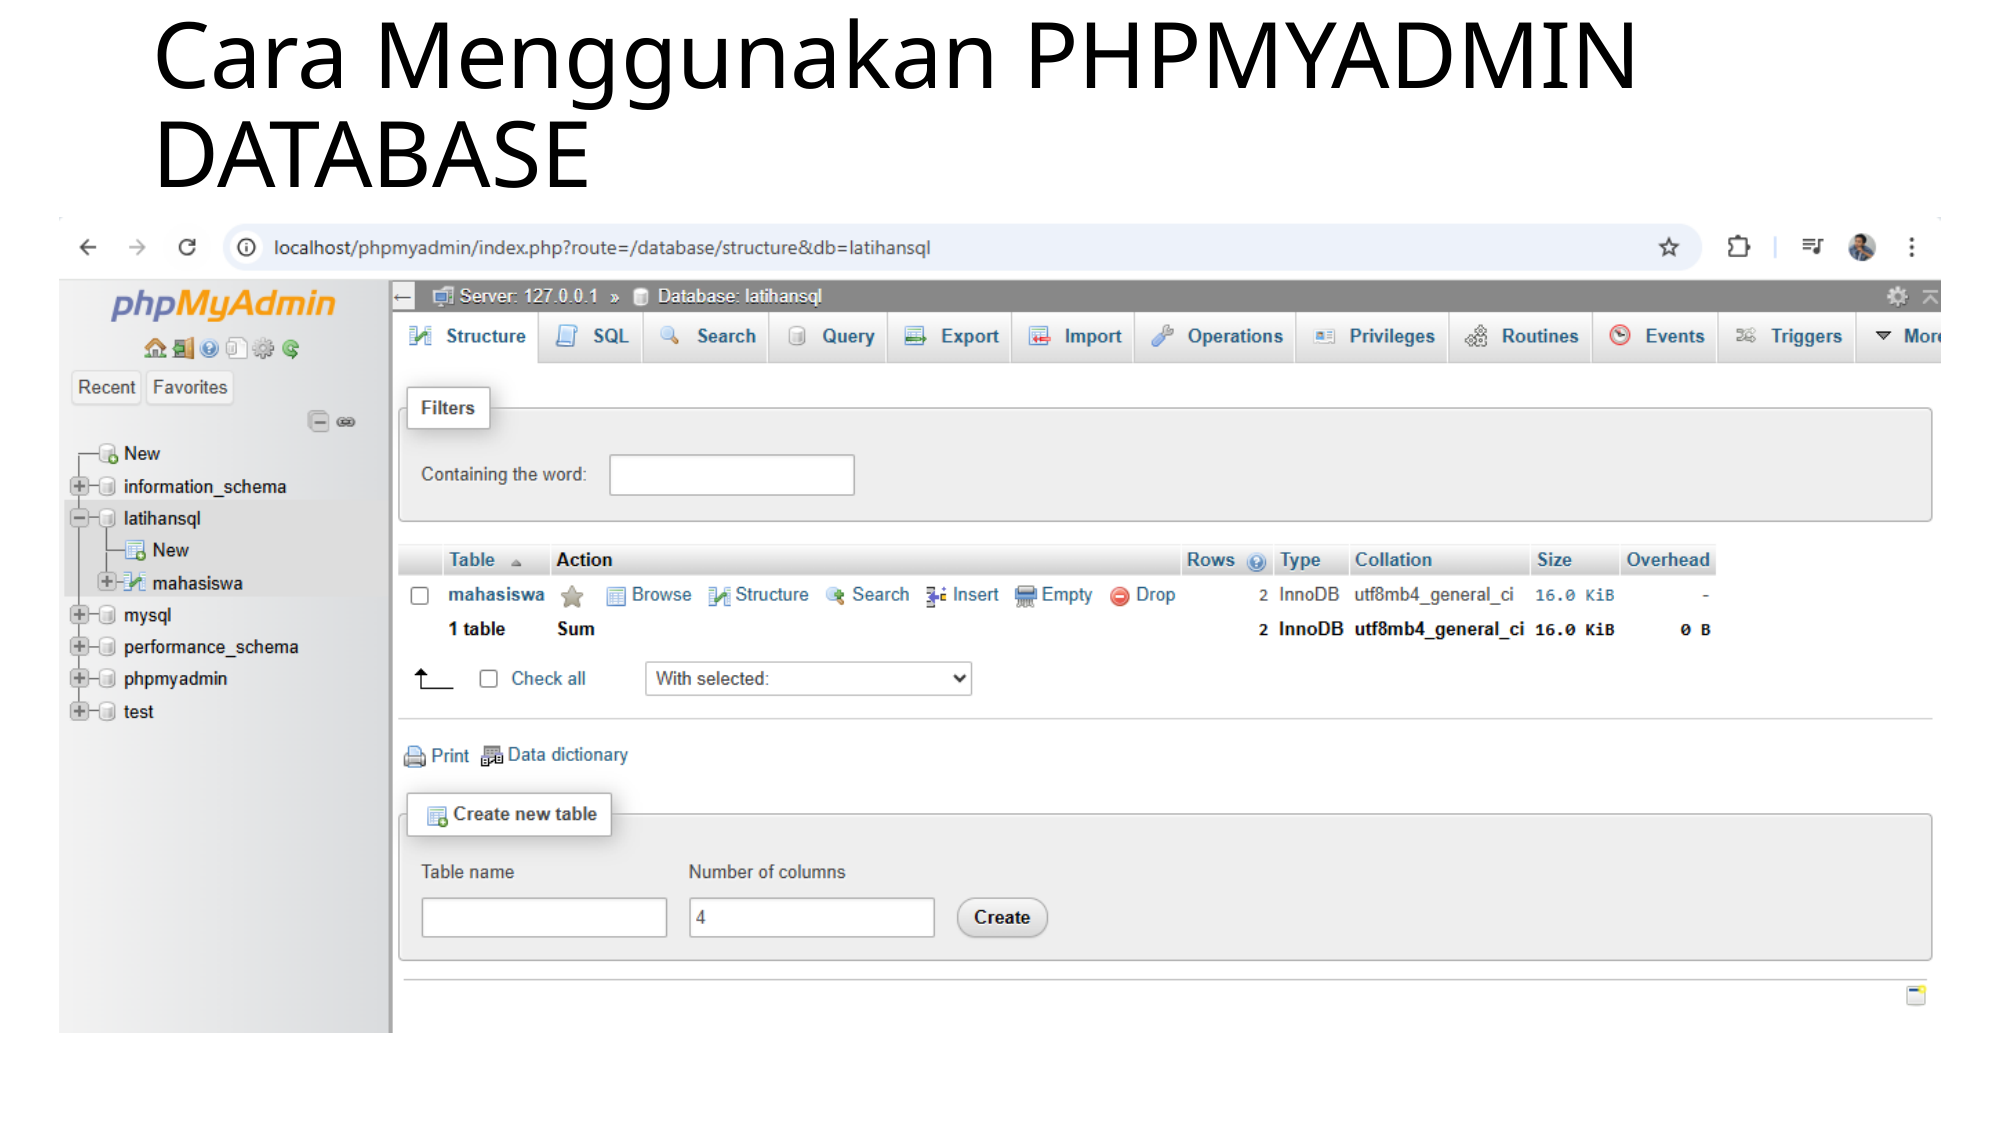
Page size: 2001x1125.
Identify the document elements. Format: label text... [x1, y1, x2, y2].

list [59, 217, 1941, 1033]
title Cara Menggunakan PHPMYADMIN DATABASE [137, 0, 1863, 217]
